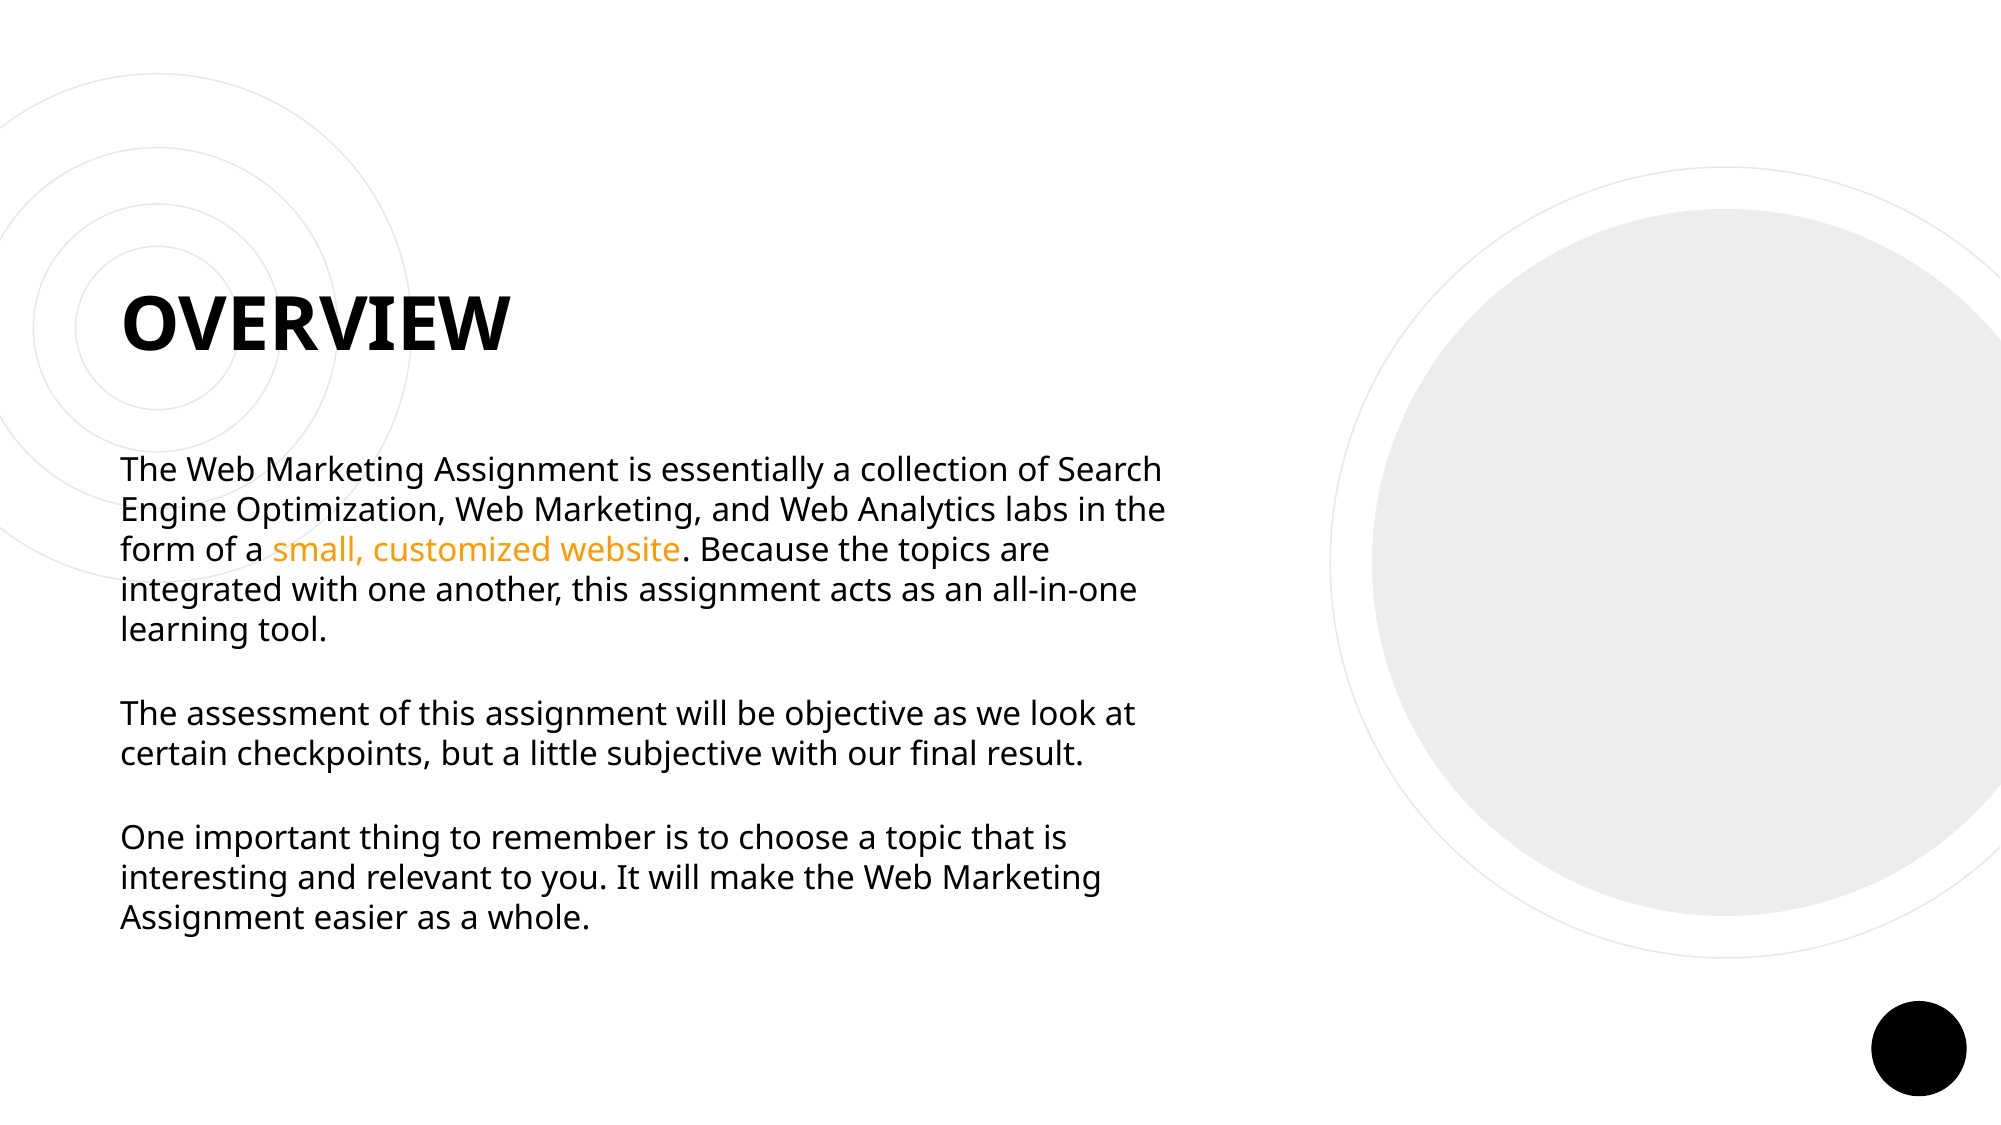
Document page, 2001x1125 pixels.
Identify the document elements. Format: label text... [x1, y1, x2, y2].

list The Web Marketing Assignment is essentially a collection of Search Engine Optimization, Web Marketing, and Web Analytics labs in the form of a small, customized website. Because the topics are integrated with one another, this assignment acts as an all-in-one learning tool. The assessment of this assignment will be objective as we look at certain checkpoints, but a little subjective with our final result. One important thing to remember is to choose a topic that is interesting and relevant to you. It will make the Web Marketing Assignment easier as a whole. [99, 428, 1242, 1001]
title OVERVIEW [99, 255, 1242, 405]
